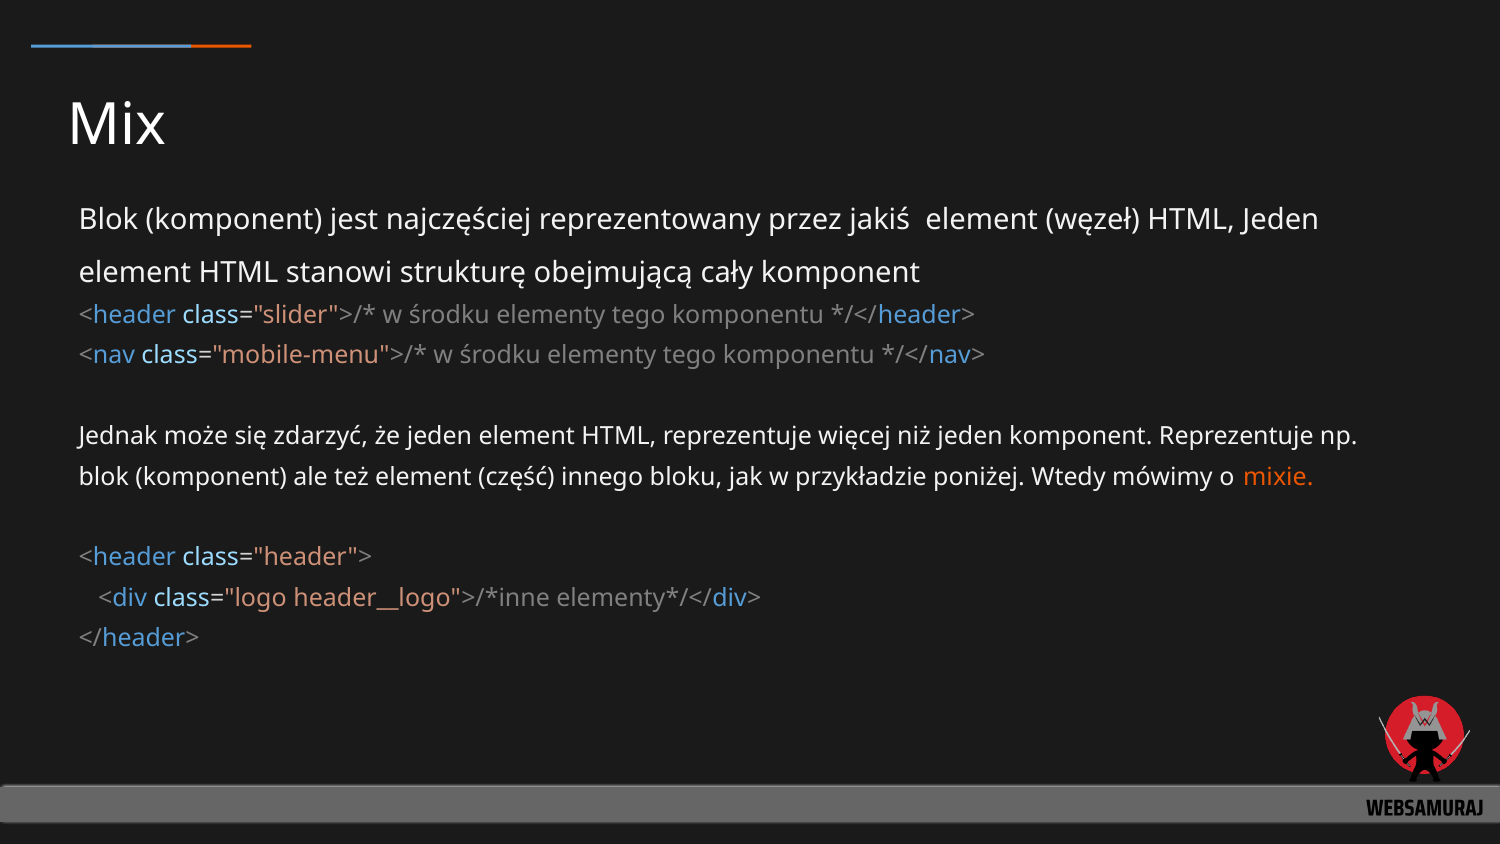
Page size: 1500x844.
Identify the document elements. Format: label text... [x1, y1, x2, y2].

picture [1358, 689, 1491, 822]
subtitle Blok (komponent) jest najczęściej reprezentowany przez jakiś element (węzeł) HTML, Jeden element HTML stanowi strukturę obejmującą cały komponent <header class="slider">/* w środku elementy tego komponentu */</header> <nav class="mobile-menu">/* w środku elementy tego komponentu */</nav> Jednak może się zdarzyć, że jeden element HTML, reprezentuje więcej niż jeden komponent. Reprezentuje np. blok (komponent) ale też element (część) innego bloku, jak w przykładzie poniżej. Wtedy mówimy o mixie. <header class="header"> <div class="logo header__logo">/*inne elementy*/</div> </header> [63, 168, 1379, 705]
title Mix [52, 60, 1487, 169]
